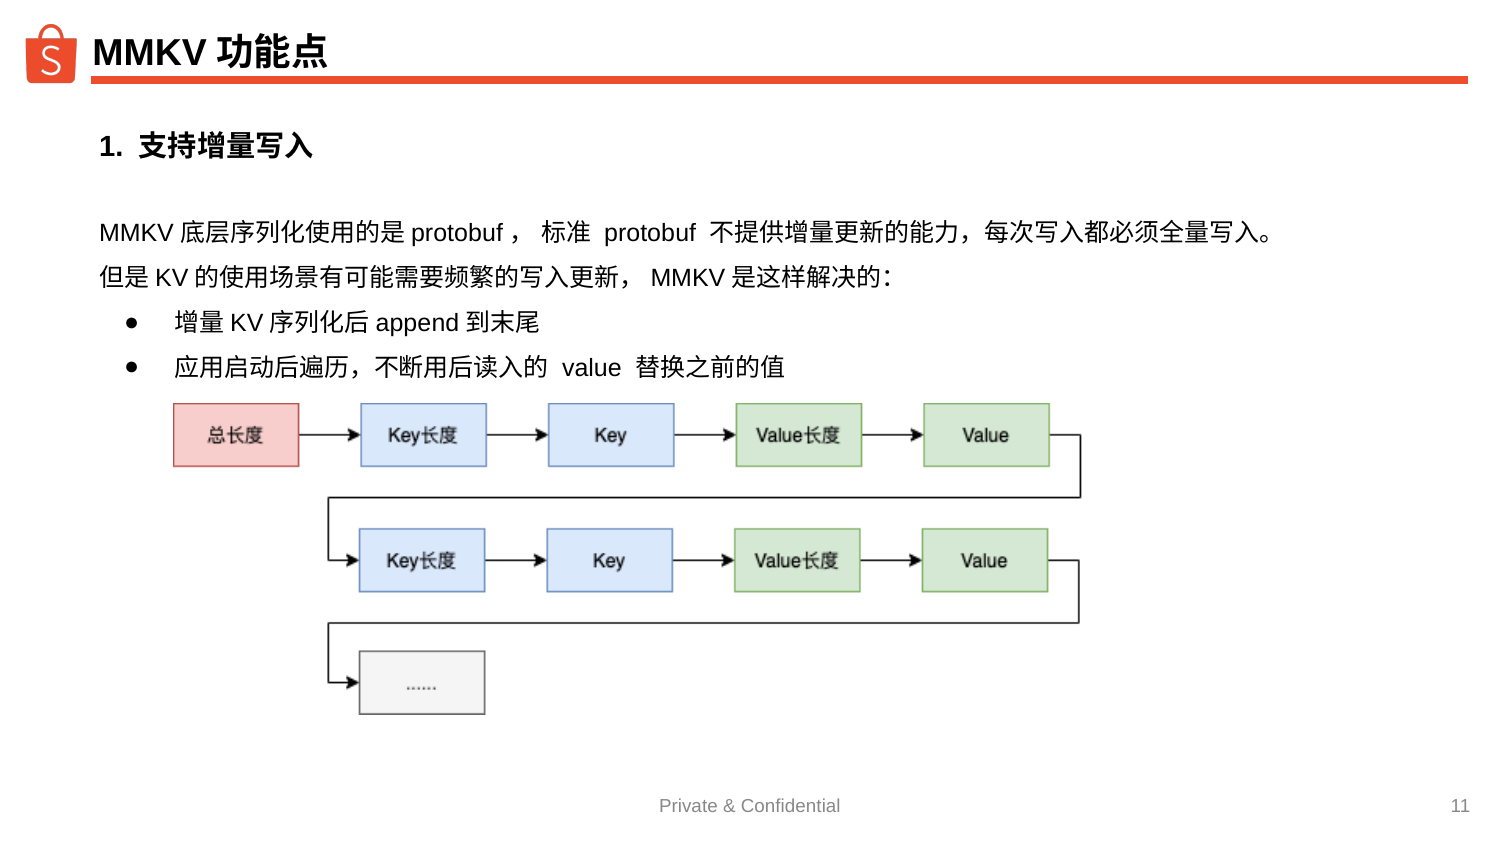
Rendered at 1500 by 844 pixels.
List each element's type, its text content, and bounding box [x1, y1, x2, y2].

text_box MMKV底层序列化使用的是protobuf， 标准 protobuf 不提供增量更新的能力，每次写入都必须全量写入。 但是KV的使用场景有可能需要频繁的写入更新，MMKV是这样解决的： 增量KV序列化后append到末尾 应用启动后遍历，不断用后读入的 value 替换之前的值 [84, 186, 1324, 397]
picture [25, 24, 81, 86]
title MMKV功能点 [84, 10, 1406, 82]
slide_number ‹#› [1430, 787, 1476, 822]
text_box 1. 支持增量写入 [84, 112, 718, 178]
picture [172, 403, 1094, 715]
